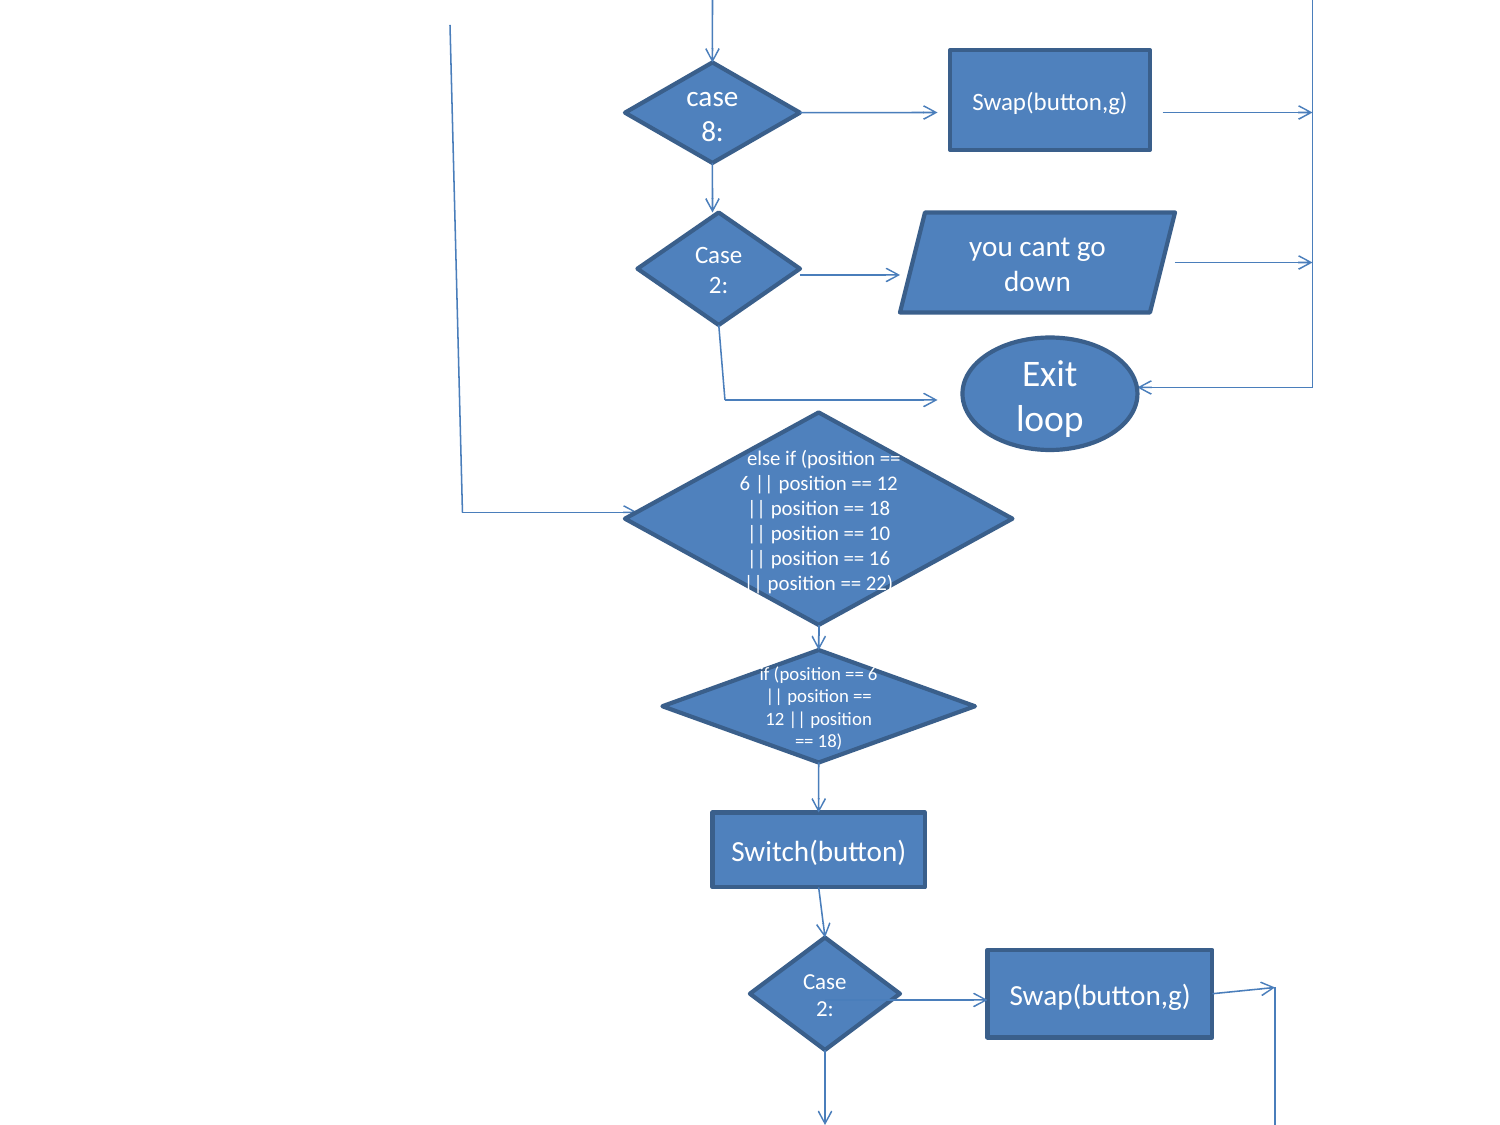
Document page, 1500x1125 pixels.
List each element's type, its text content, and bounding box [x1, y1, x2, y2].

text_box Switch(button) [710, 810, 927, 889]
text_box you cant go down [897, 210, 1178, 315]
text_box else if (position == 6 || position == 12 || position == 18 || position == 10 || position == 16 || position == 22) [624, 410, 1015, 627]
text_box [449, 24, 463, 513]
text_box case 8: [622, 62, 802, 165]
text_box Case 2: [747, 937, 903, 1052]
text_box Case 2: [635, 210, 803, 326]
text_box Exit loop [960, 335, 1140, 453]
text_box Swap(button,g) [948, 48, 1152, 152]
text_box Swap(button,g) [985, 948, 1214, 1040]
text_box if (position == 6 || position == 12 || position == 18) [660, 649, 978, 765]
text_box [818, 887, 826, 938]
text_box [1212, 987, 1274, 994]
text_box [718, 324, 726, 401]
